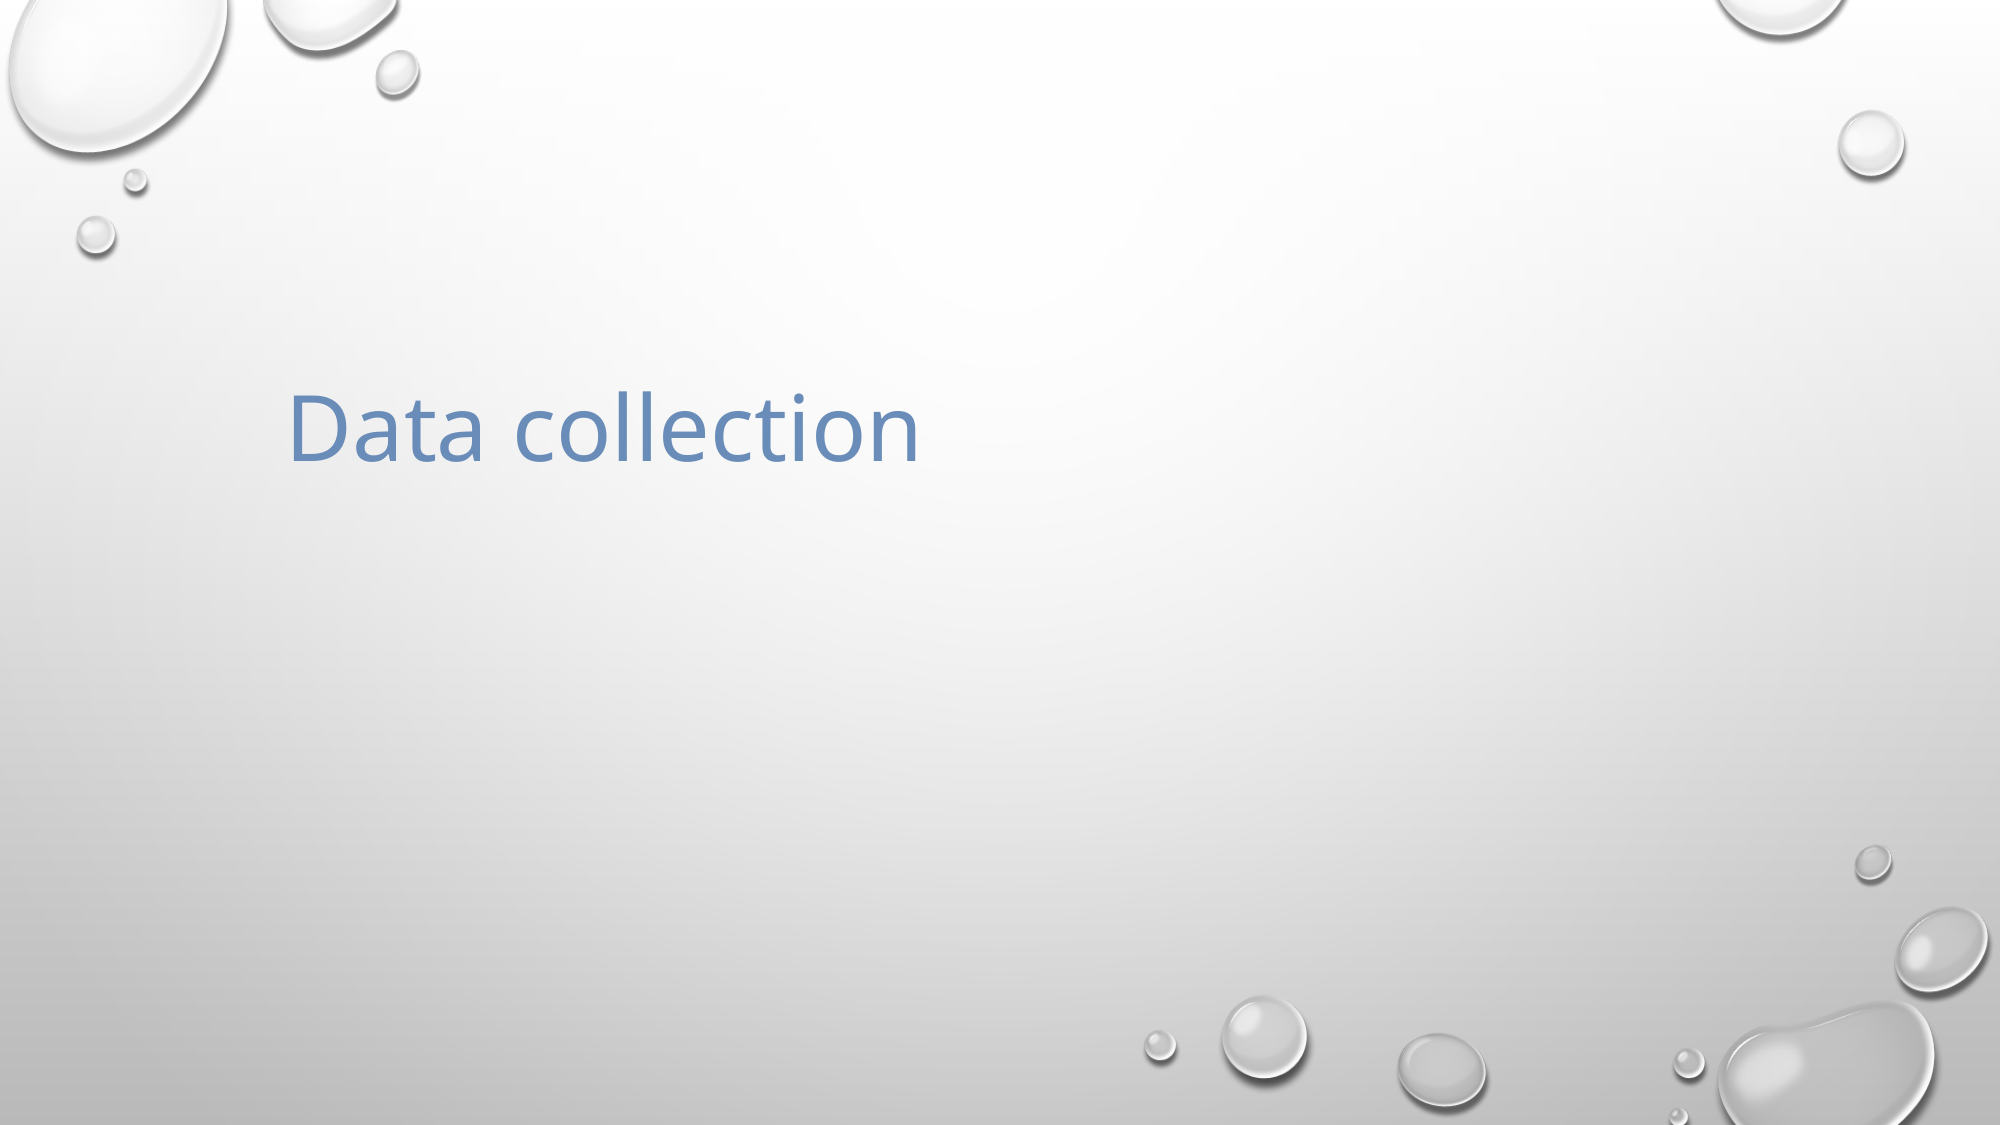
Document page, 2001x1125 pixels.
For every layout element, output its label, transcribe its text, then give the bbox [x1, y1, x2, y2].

title Data collection [128, 300, 1829, 563]
picture [0, 0, 2000, 1125]
